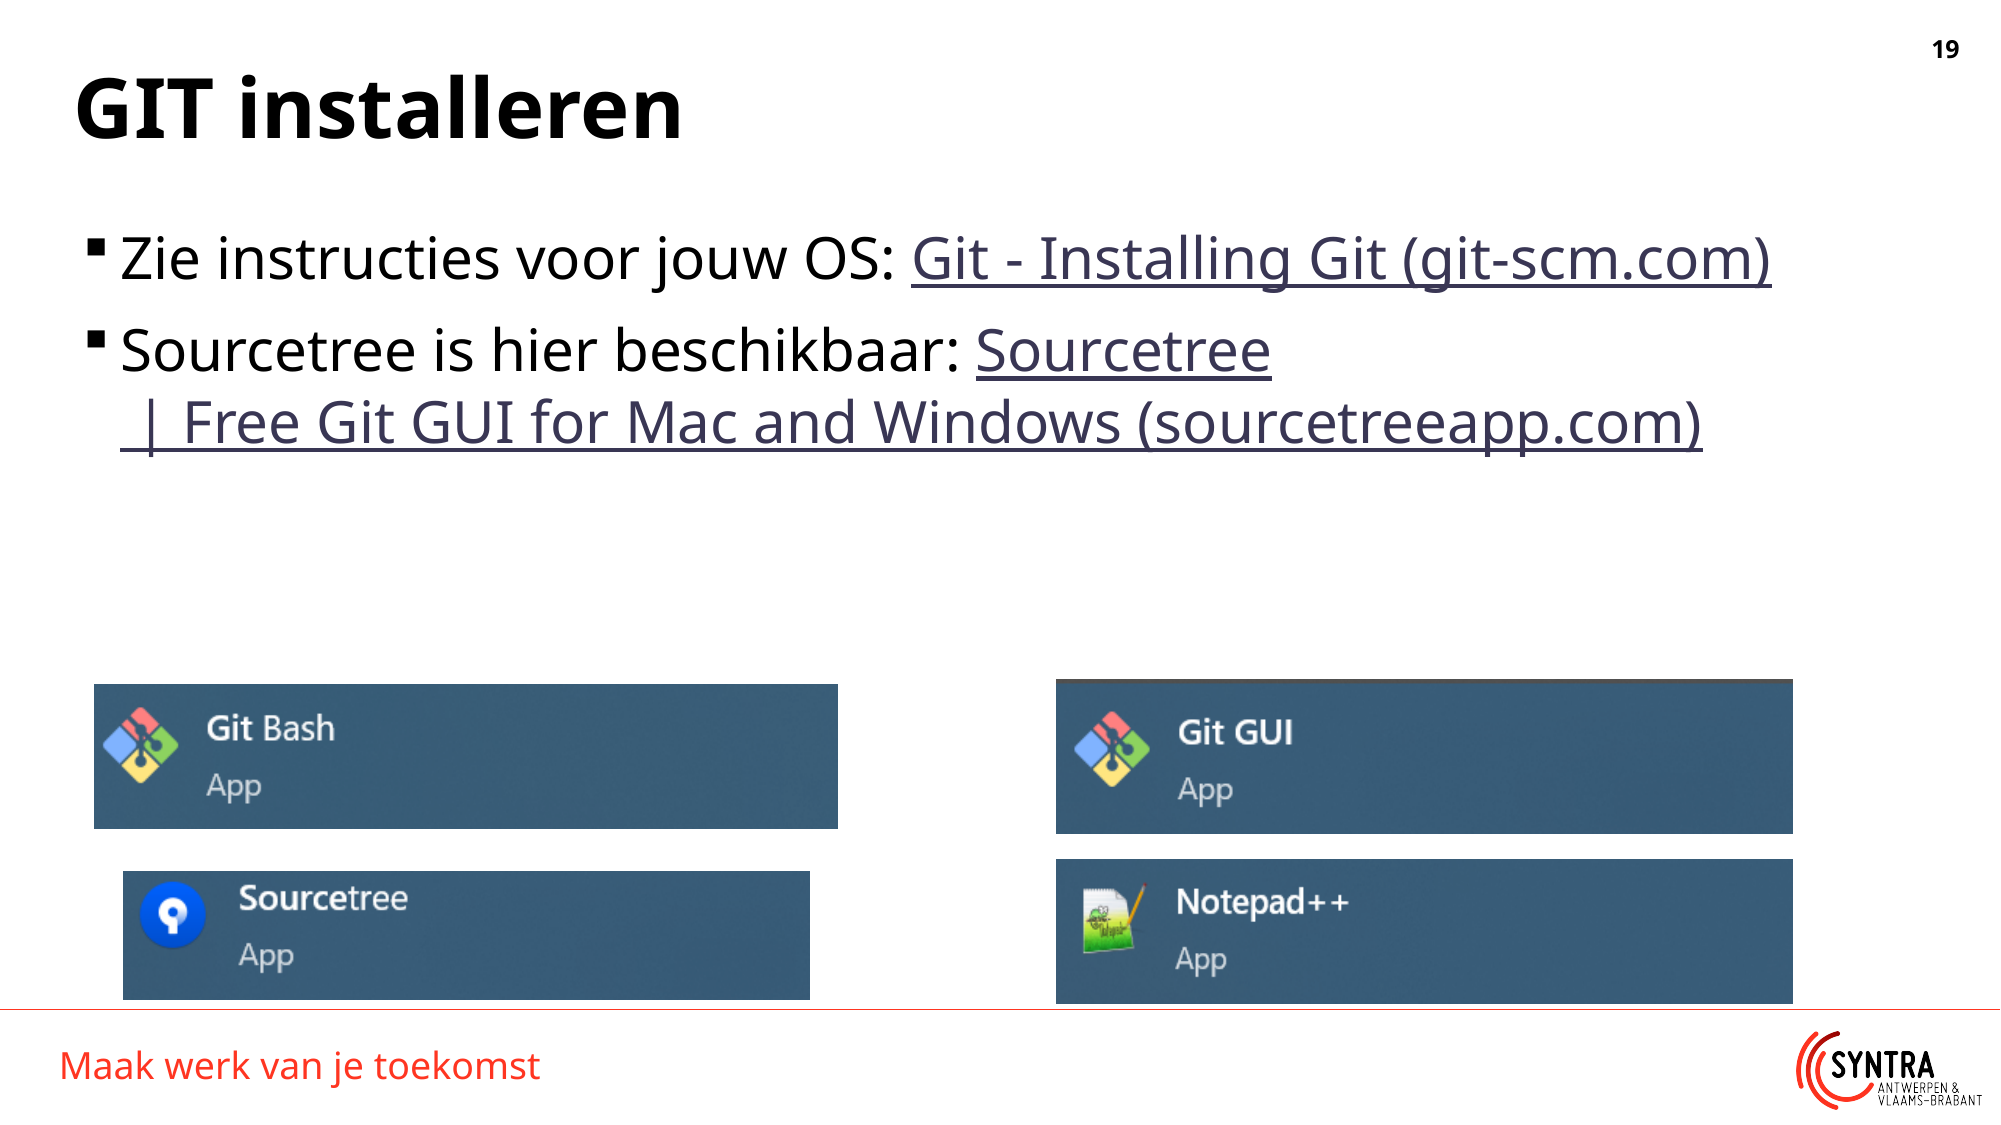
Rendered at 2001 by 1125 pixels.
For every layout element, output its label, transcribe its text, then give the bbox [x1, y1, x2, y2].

picture [1796, 1031, 1982, 1110]
picture [1056, 859, 1793, 1004]
picture [1056, 679, 1793, 834]
picture [123, 871, 810, 1000]
list Zie instructies voor jouw OS: Git - Installing Git (git-scm.com) Sourcetree is hier beschikbaar: Sourcetree | Free Git GUI for Mac and Windows (sourcetreeapp.com) [67, 215, 1915, 848]
title GIT installeren [59, 59, 1901, 277]
picture [94, 684, 838, 829]
